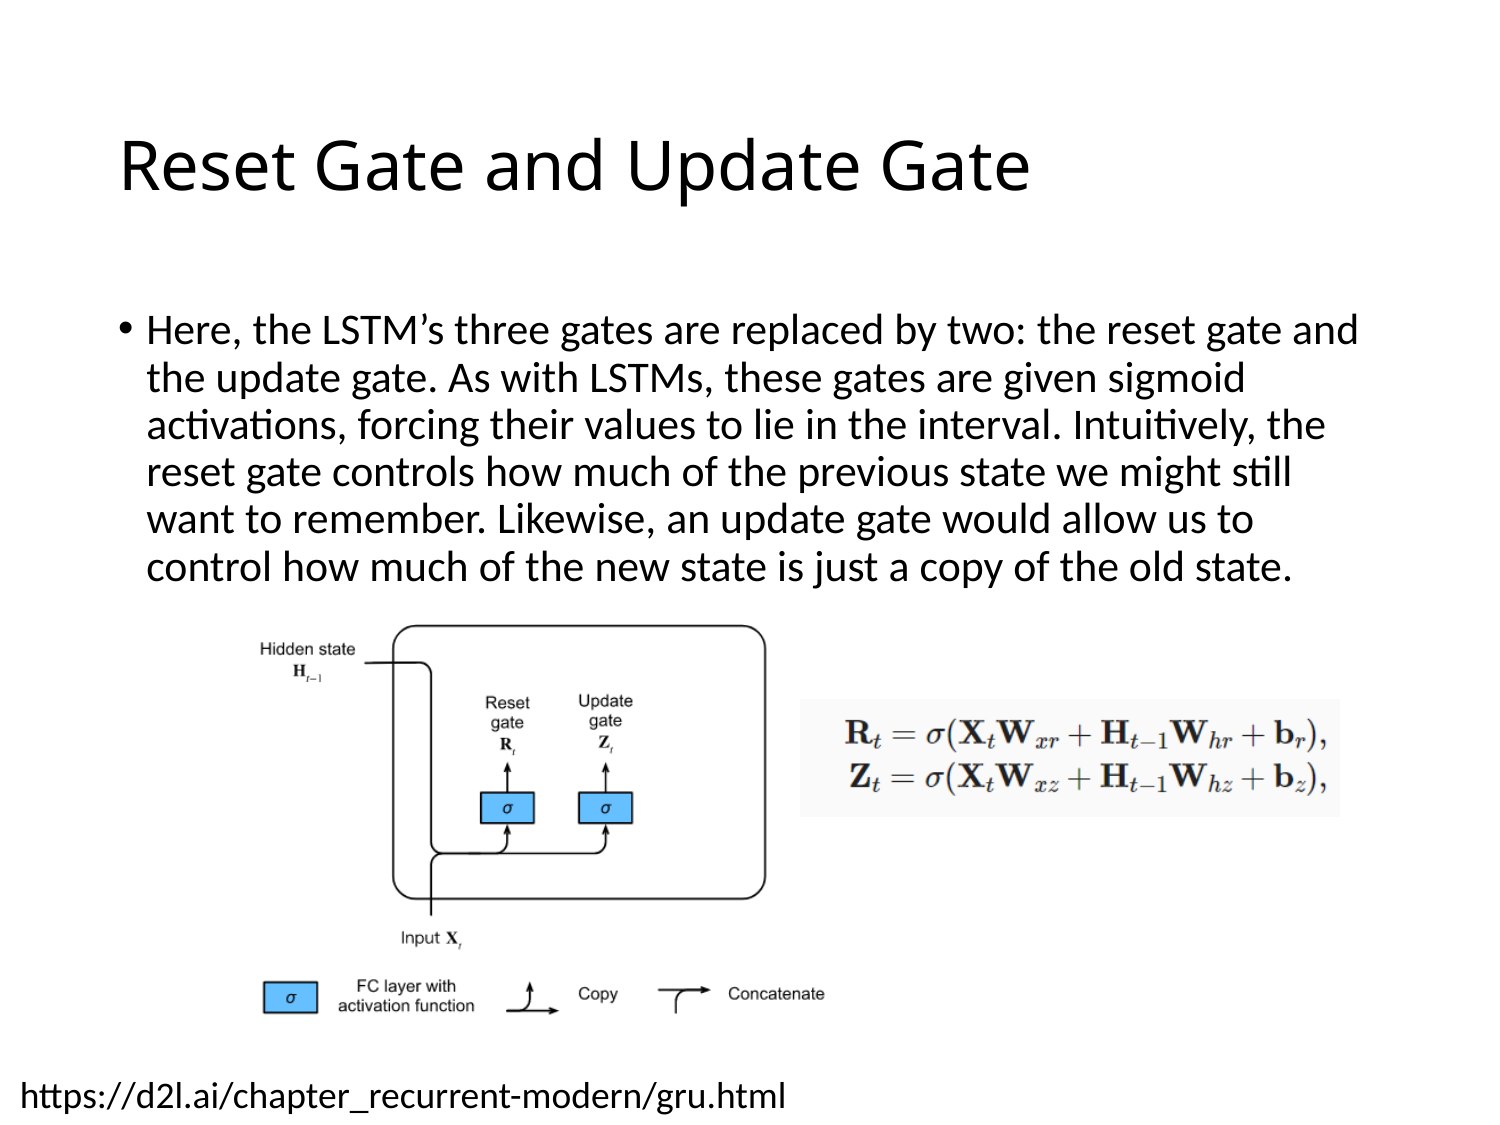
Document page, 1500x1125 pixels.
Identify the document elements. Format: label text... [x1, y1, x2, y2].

picture [249, 624, 1340, 1026]
list Here, the LSTM’s three gates are replaced by two: the reset gate and the update gate. As with LSTMs, these gates are given sigmoid activations, forcing their values to lie in the interval. Intuitively, the reset gate controls how much of the previous state we might still want to remember. Likewise, an update gate would allow us to control how much of the new state is just a copy of the old state. [103, 299, 1397, 1014]
title Reset Gate and Update Gate [103, 59, 1397, 278]
text_box https://d2l.ai/chapter_recurrent-modern/gru.html [5, 1063, 1230, 1124]
